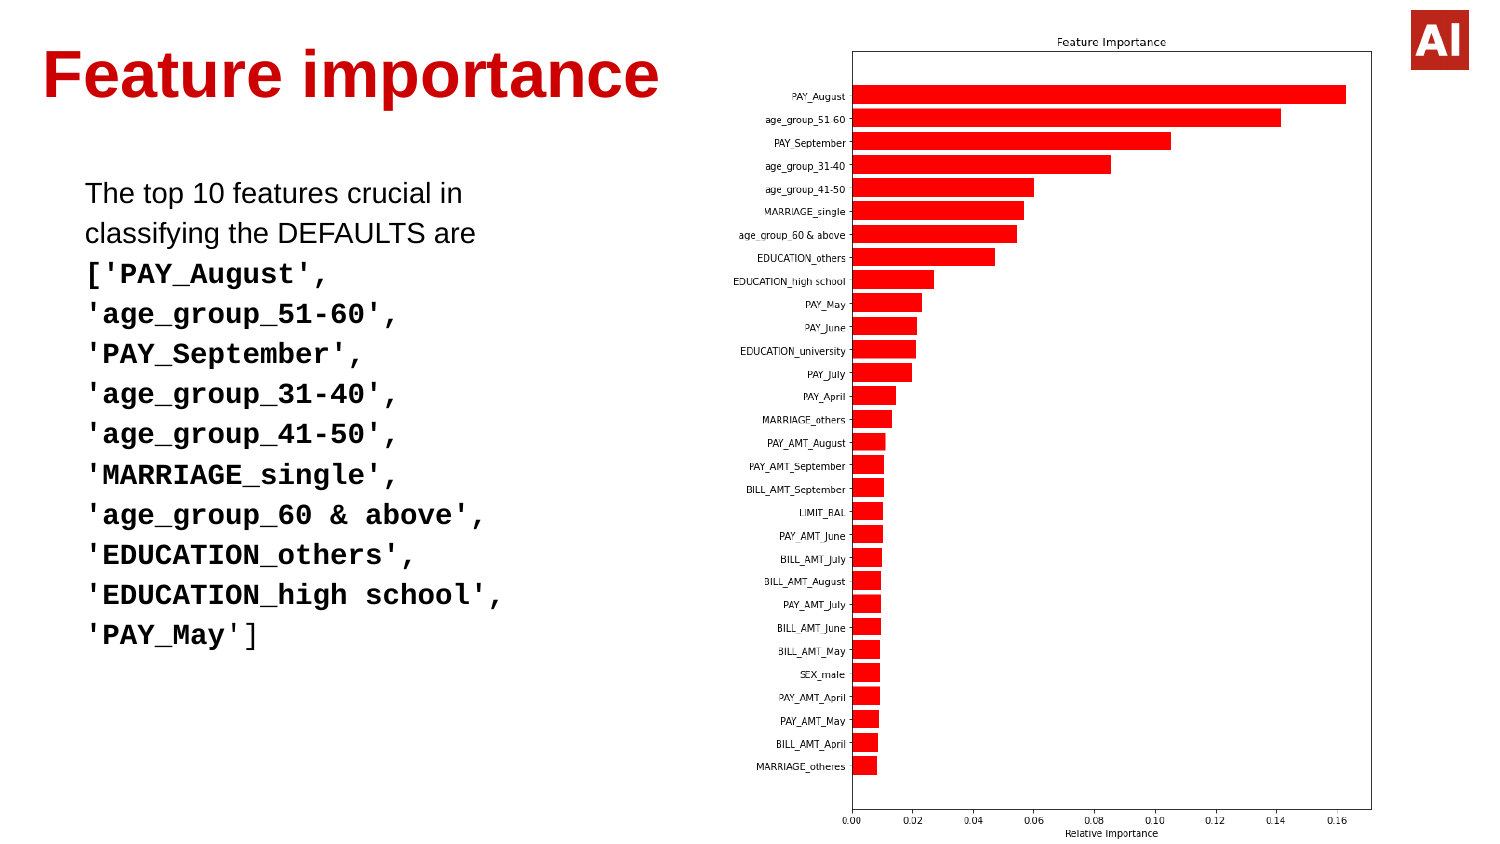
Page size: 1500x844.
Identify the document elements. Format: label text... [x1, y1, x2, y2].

list The top 10 features crucial in classifying the DEFAULTS are ['PAY_August', 'age_group_51-60', 'PAY_September', 'age_group_31-40', 'age_group_41-50', 'MARRIAGE_single', 'age_group_60 & above', 'EDUCATION_others', 'EDUCATION_high school', 'PAY_May'] [51, 153, 572, 817]
title Feature importance [27, 15, 1426, 110]
picture [1411, 10, 1469, 70]
picture [726, 30, 1377, 844]
